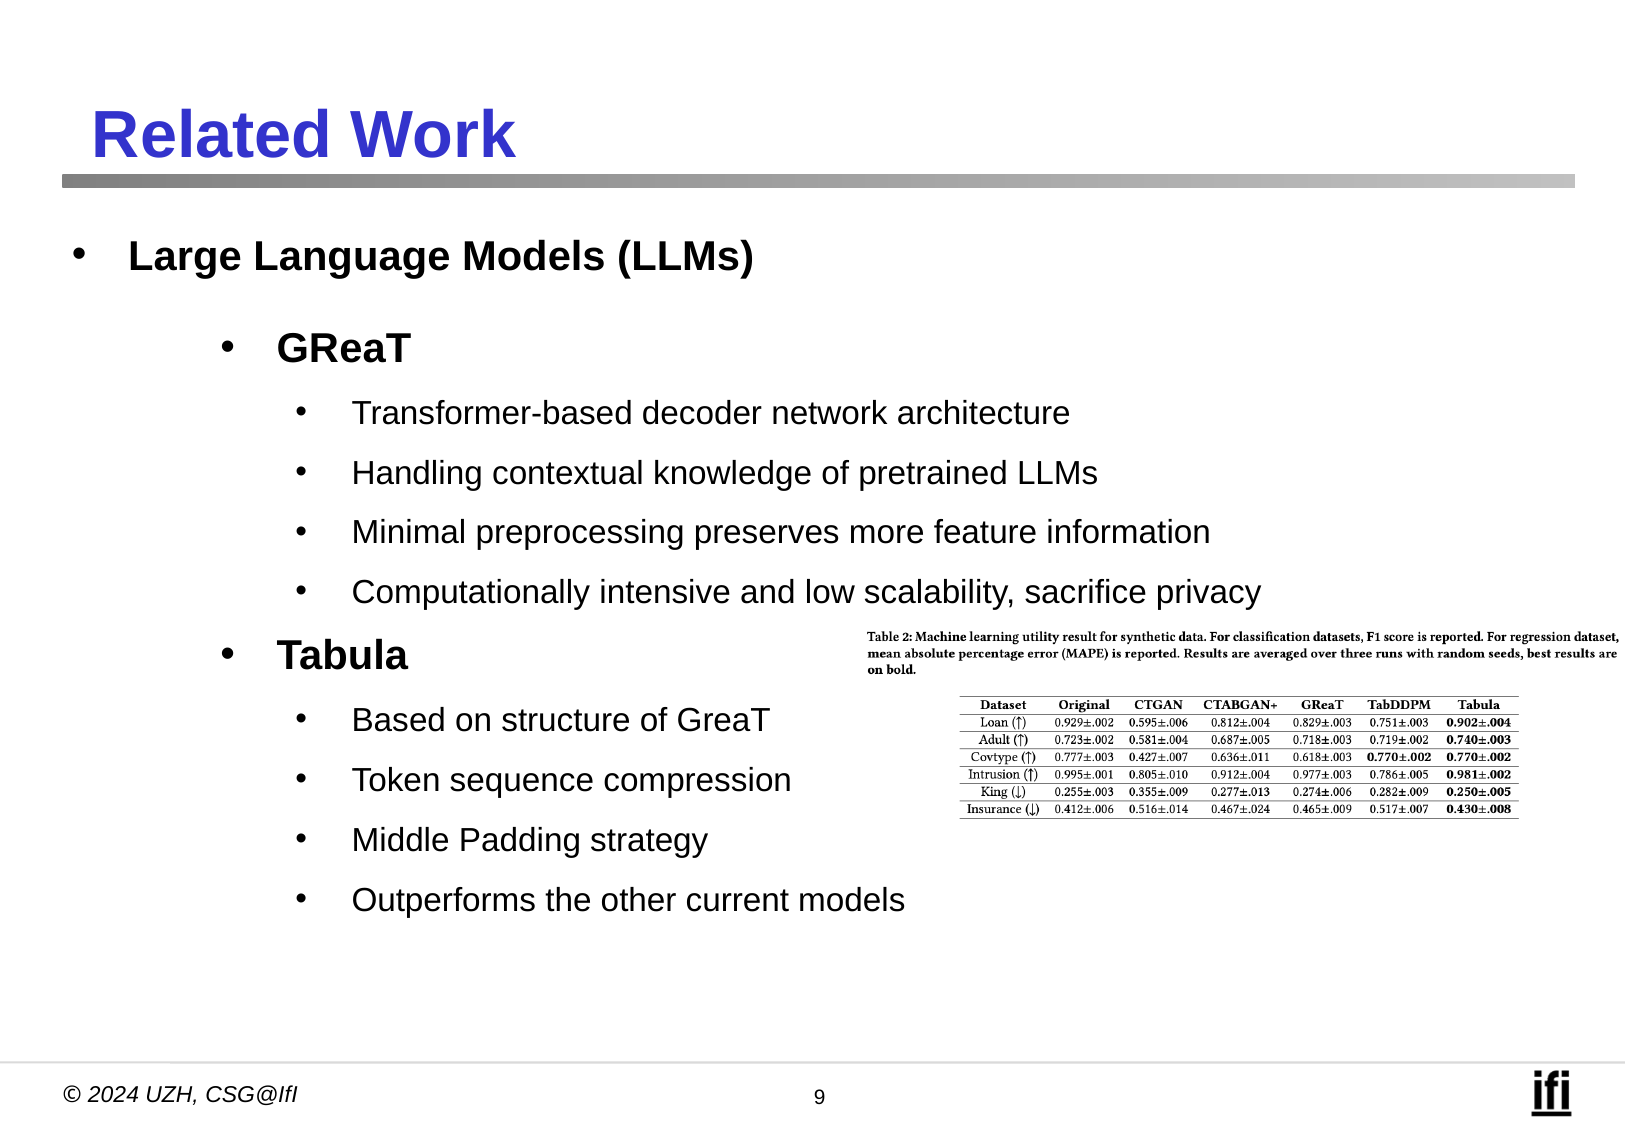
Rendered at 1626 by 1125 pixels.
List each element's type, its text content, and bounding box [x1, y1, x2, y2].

picture [857, 625, 1625, 825]
text_box Large Language Models (LLMs) [57, 195, 881, 361]
text_box Related Work [76, 47, 962, 178]
text_box [594, 170, 625, 195]
picture [1527, 1069, 1576, 1118]
text_box GReaT Transformer-based decoder network architecture Handling contextual knowledge of pretrained LLMs Minimal preprocessing preserves more feature information Computationally intensive and low scalability, sacrifice privacy [205, 288, 1625, 596]
text_box Tabula Based on structure of GreaT Token sequence compression Middle Padding strategy Outperforms the other current models [205, 596, 1625, 926]
